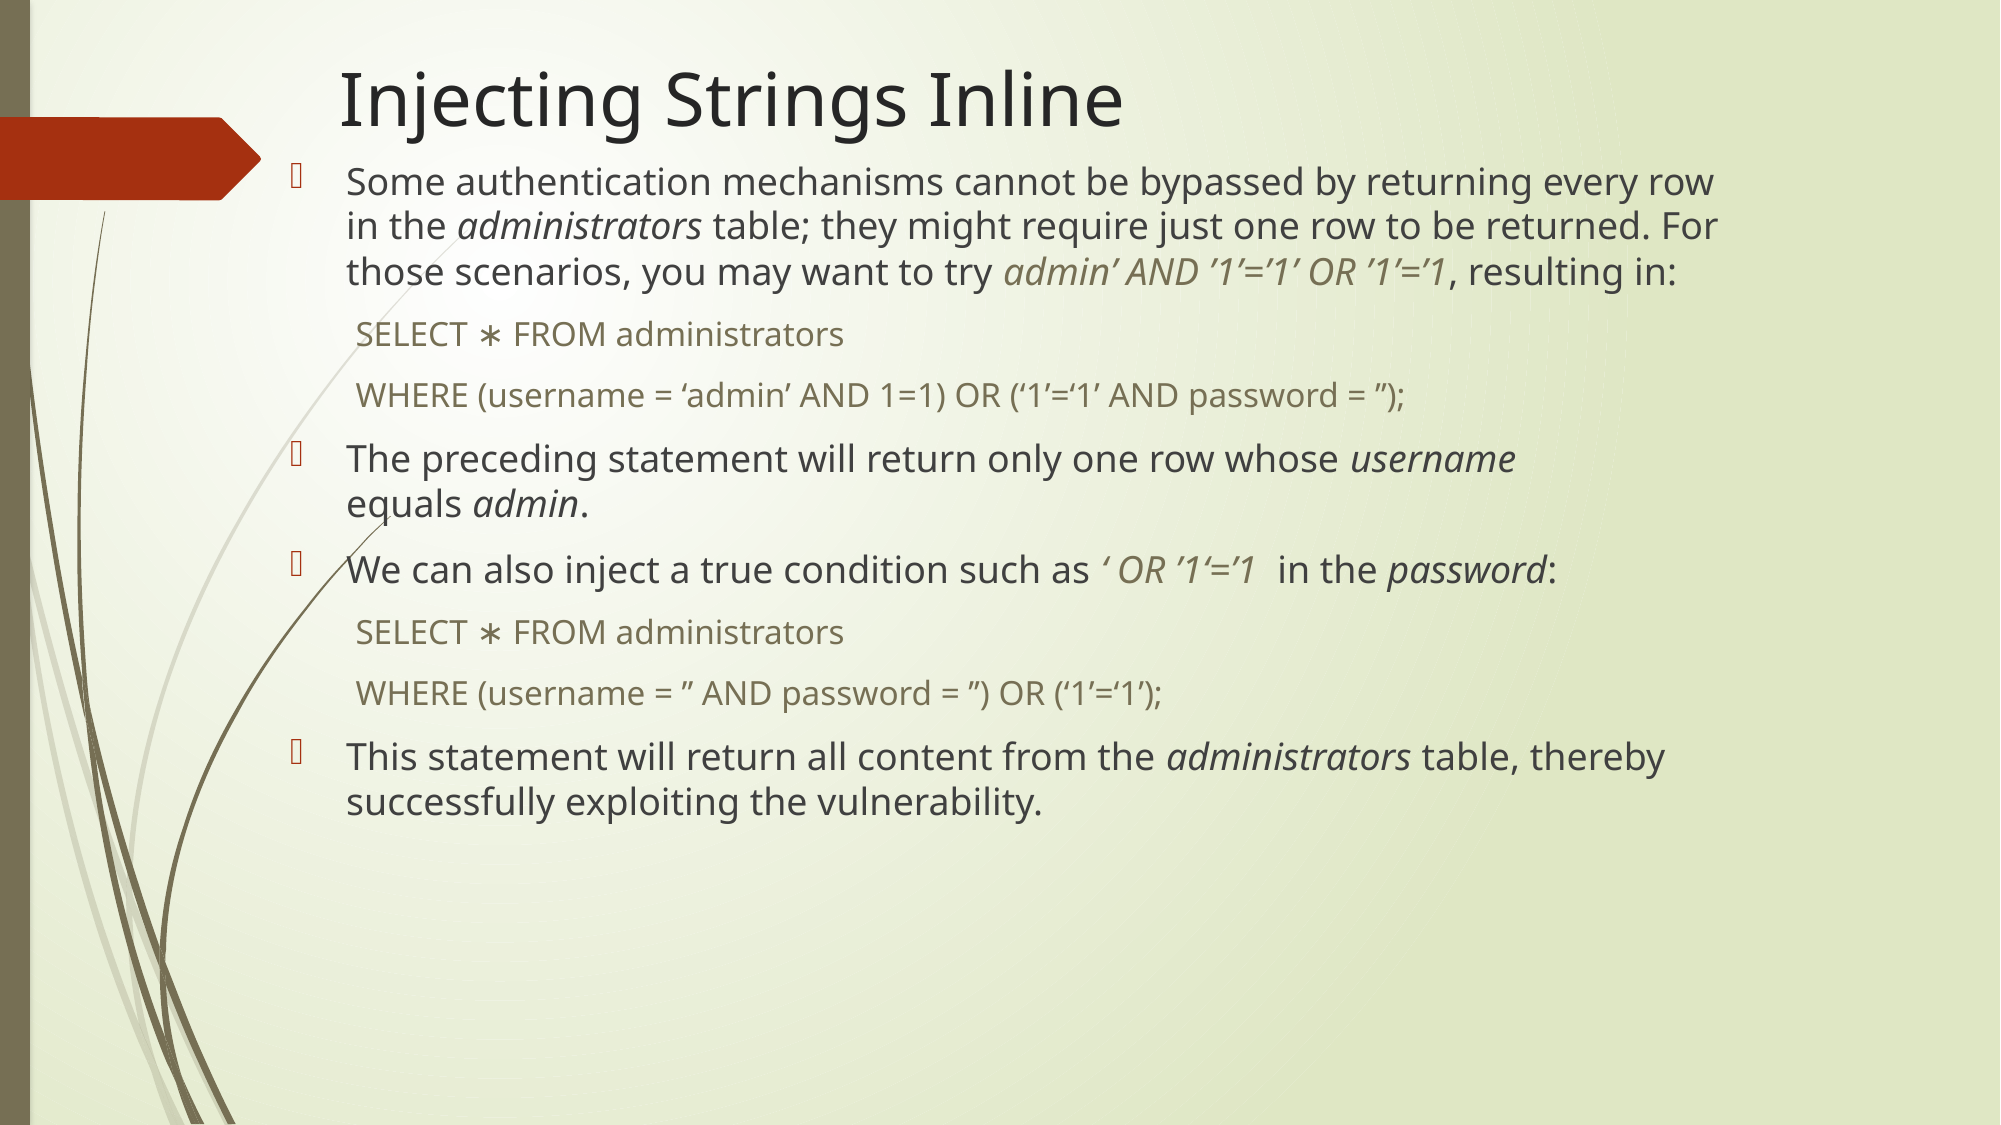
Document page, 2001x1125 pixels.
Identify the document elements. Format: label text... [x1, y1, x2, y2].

list Some authentication mechanisms cannot be bypassed by returning every row in the administrators table; they might require just one row to be returned. For those scenarios, you may want to try admin’ AND ’1’=’1’ OR ’1’=’1, resulting in: SELECT ∗ FROM administrators WHERE (username = ‘admin’ AND 1=1) OR (‘1’=‘1’ AND password = ’’); The preceding statement will return only one row whose username equals admin. We can also inject a true condition such as ‘ OR ’1‘=’1 in the password: SELECT ∗ FROM administrators WHERE (username = ’’ AND password = ’’) OR (‘1’=‘1’); This statement will return all content from the administrators table, thereby successfully exploiting the vulnerability. [275, 149, 1738, 1100]
title Injecting Strings Inline [324, 45, 1675, 149]
